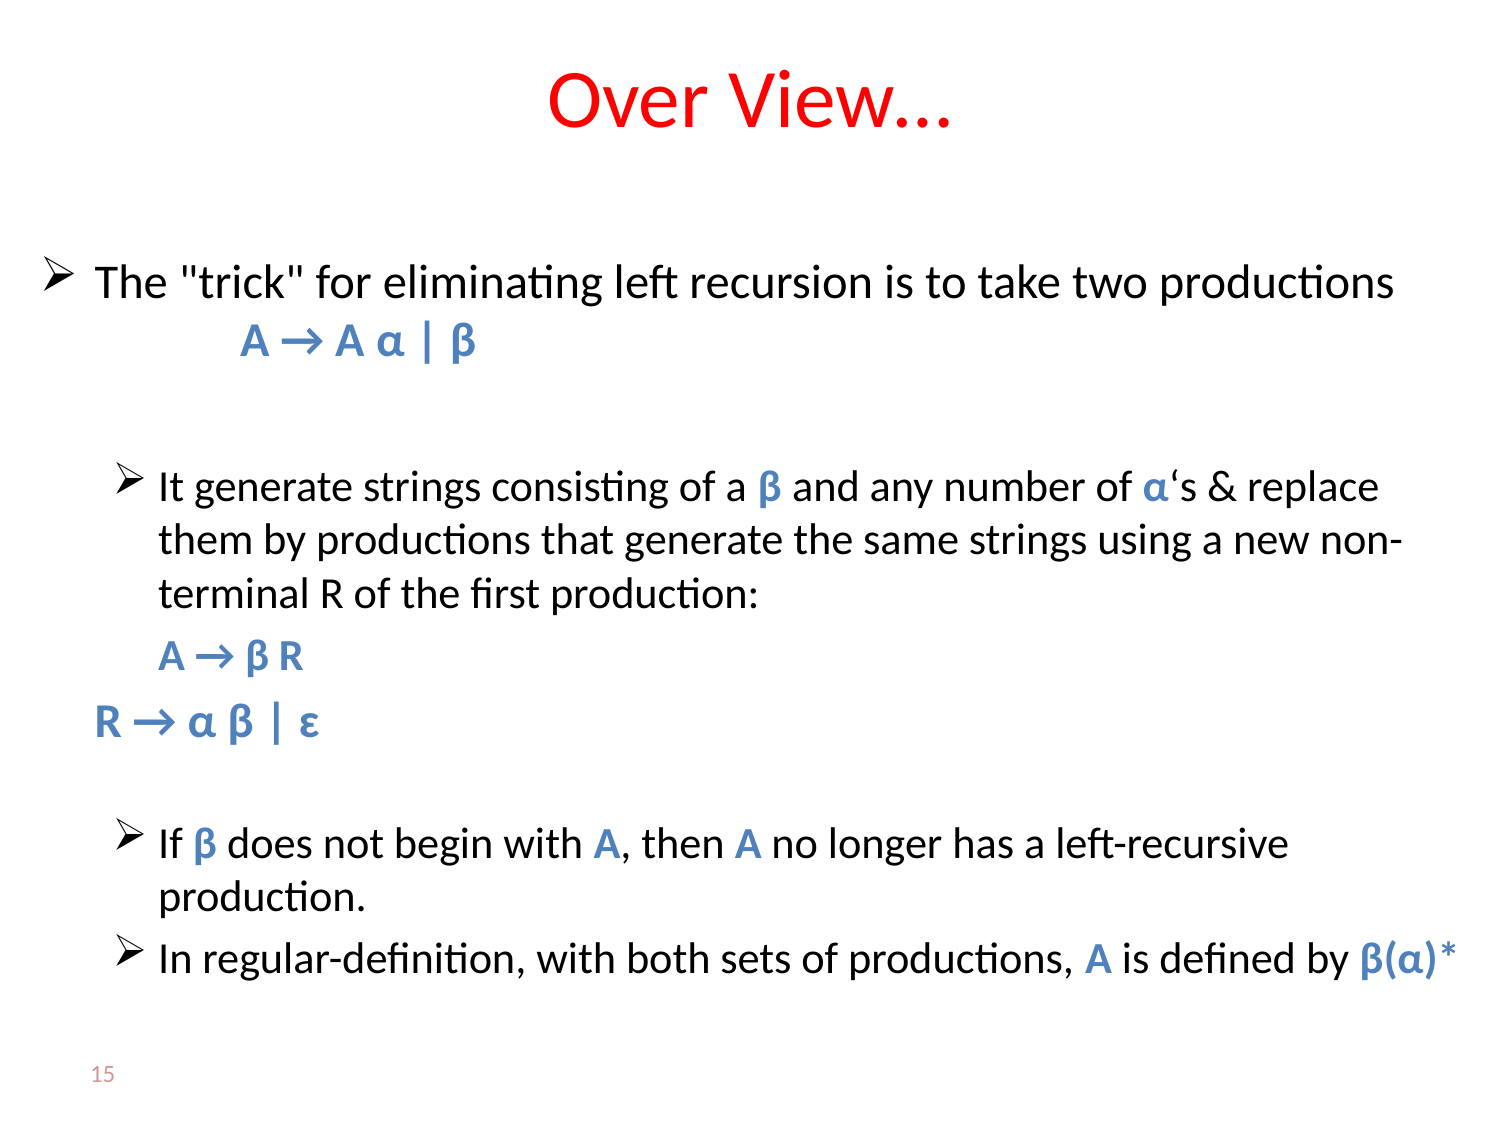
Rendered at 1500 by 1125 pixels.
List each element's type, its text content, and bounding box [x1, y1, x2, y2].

list The "trick" for eliminating left recursion is to take two productions A → A α | β It generate strings consisting of a β and any number of α‘s & replace them by productions that generate the same strings using a new non-terminal R of the first production: A → β R R → α β | ɛ If β does not begin with A, then A no longer has a left-recursive production. In regular-definition, with both sets of productions, A is defined by β(α)* [24, 174, 1475, 1038]
title Over View… [75, 24, 1425, 163]
slide_number 15 [75, 1042, 425, 1103]
